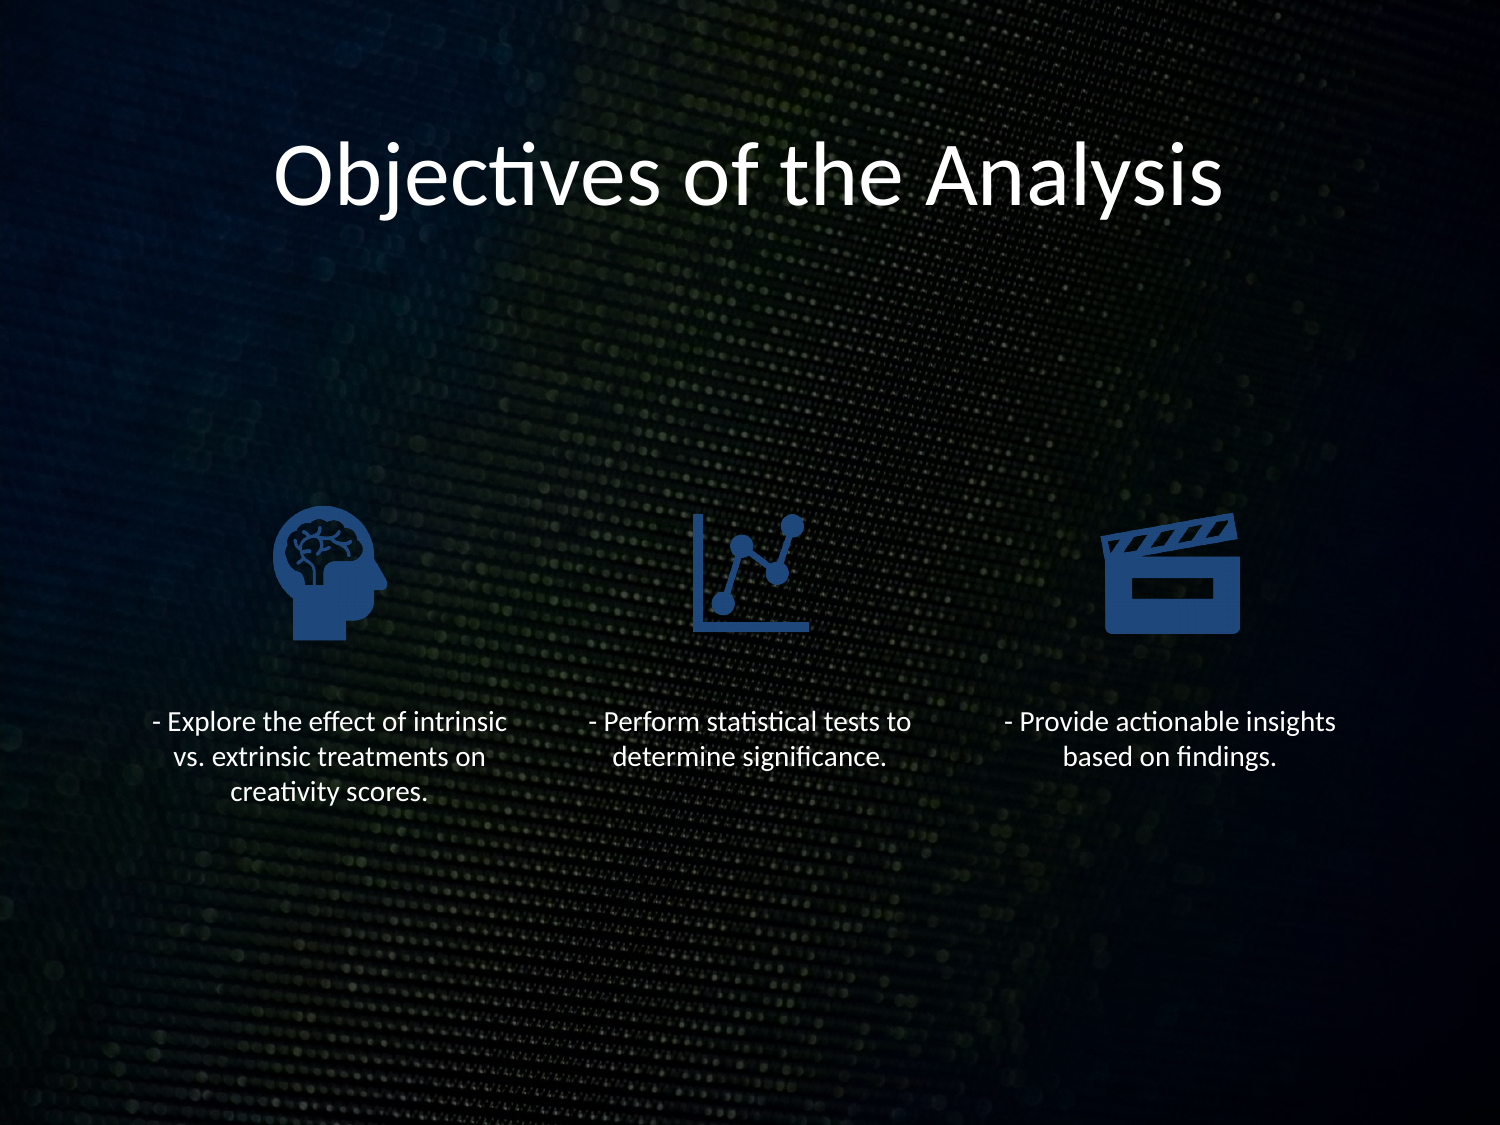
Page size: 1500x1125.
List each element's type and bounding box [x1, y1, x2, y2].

picture [0, 0, 1500, 1125]
list [102, 299, 1398, 1014]
